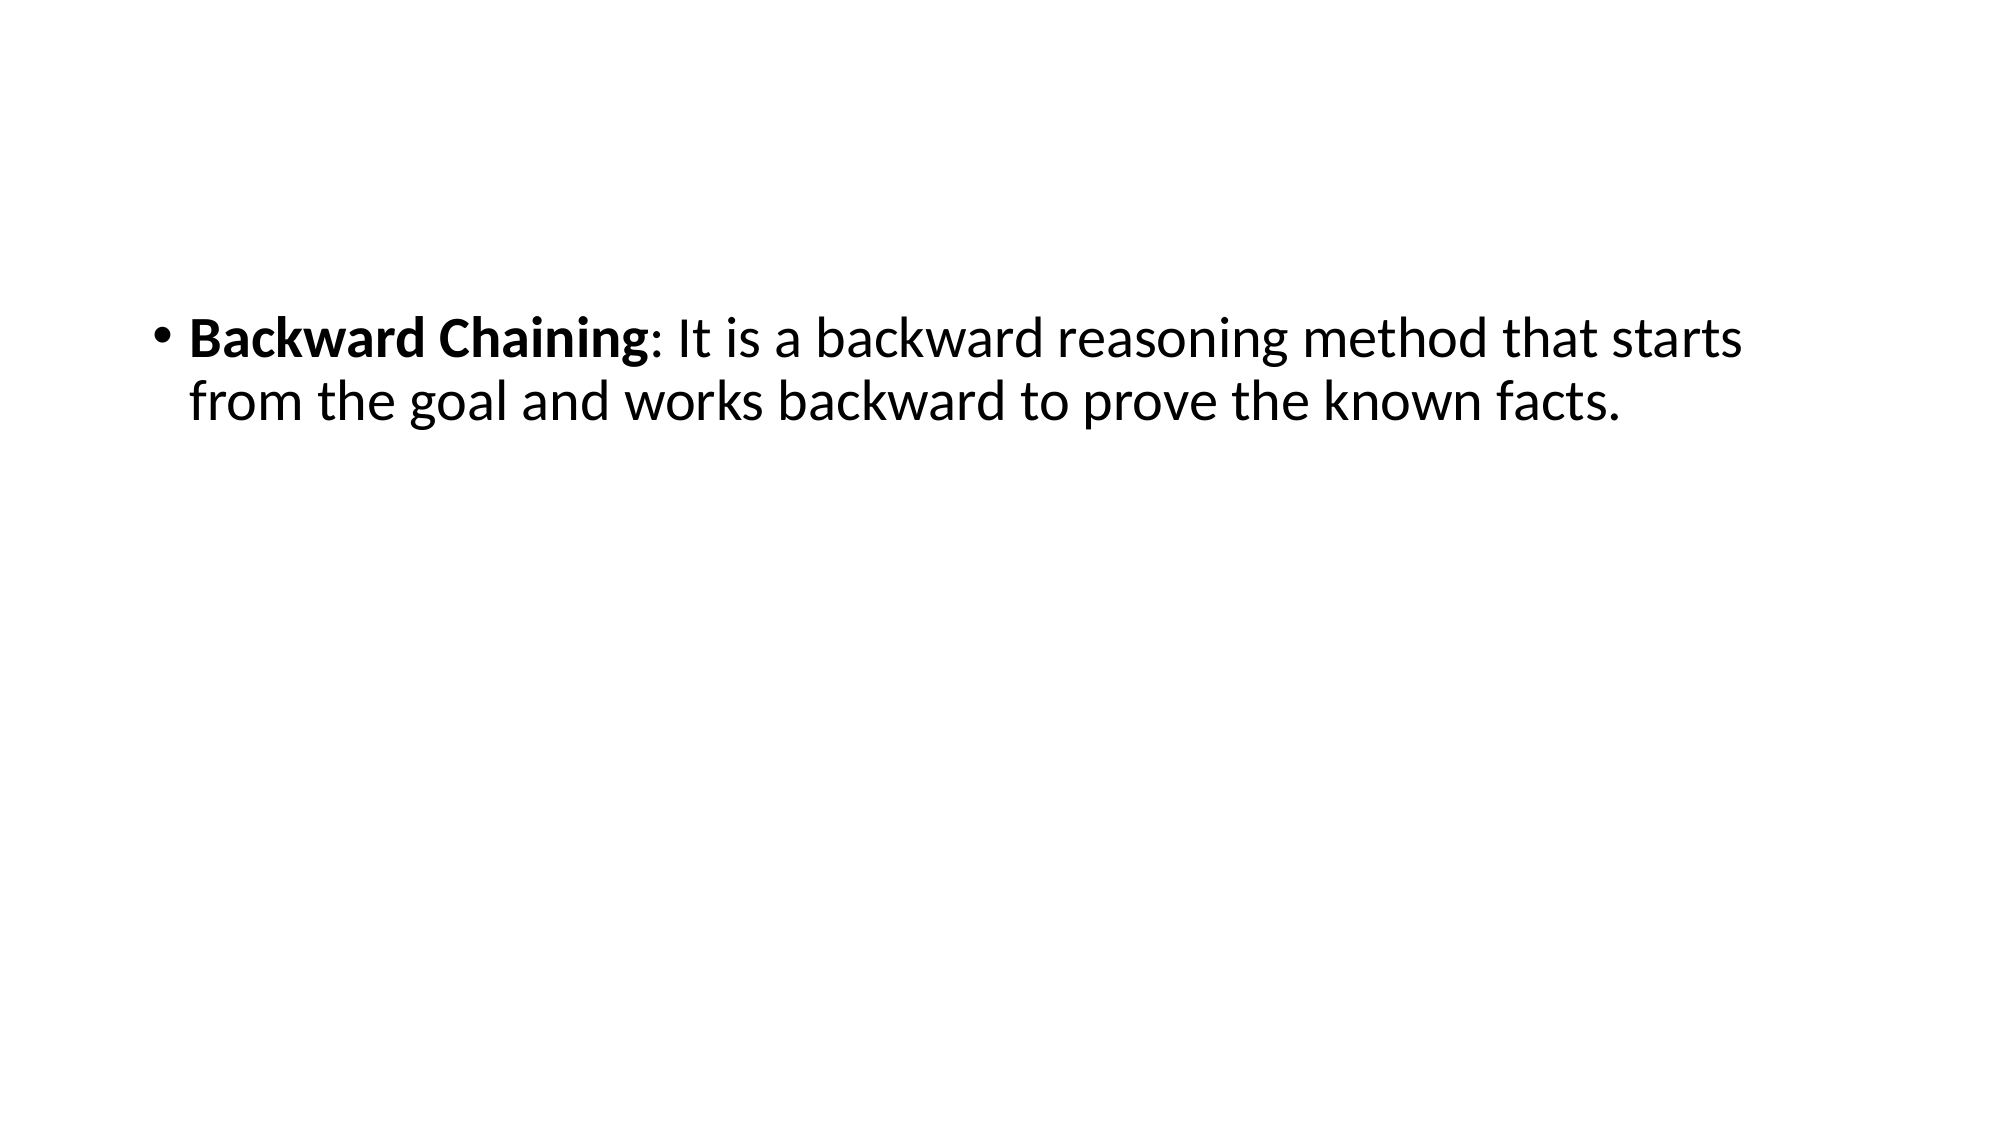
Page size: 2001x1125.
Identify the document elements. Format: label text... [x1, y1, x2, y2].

list Backward Chaining: It is a backward reasoning method that starts from the goal and works backward to prove the known facts. [137, 299, 1863, 1014]
